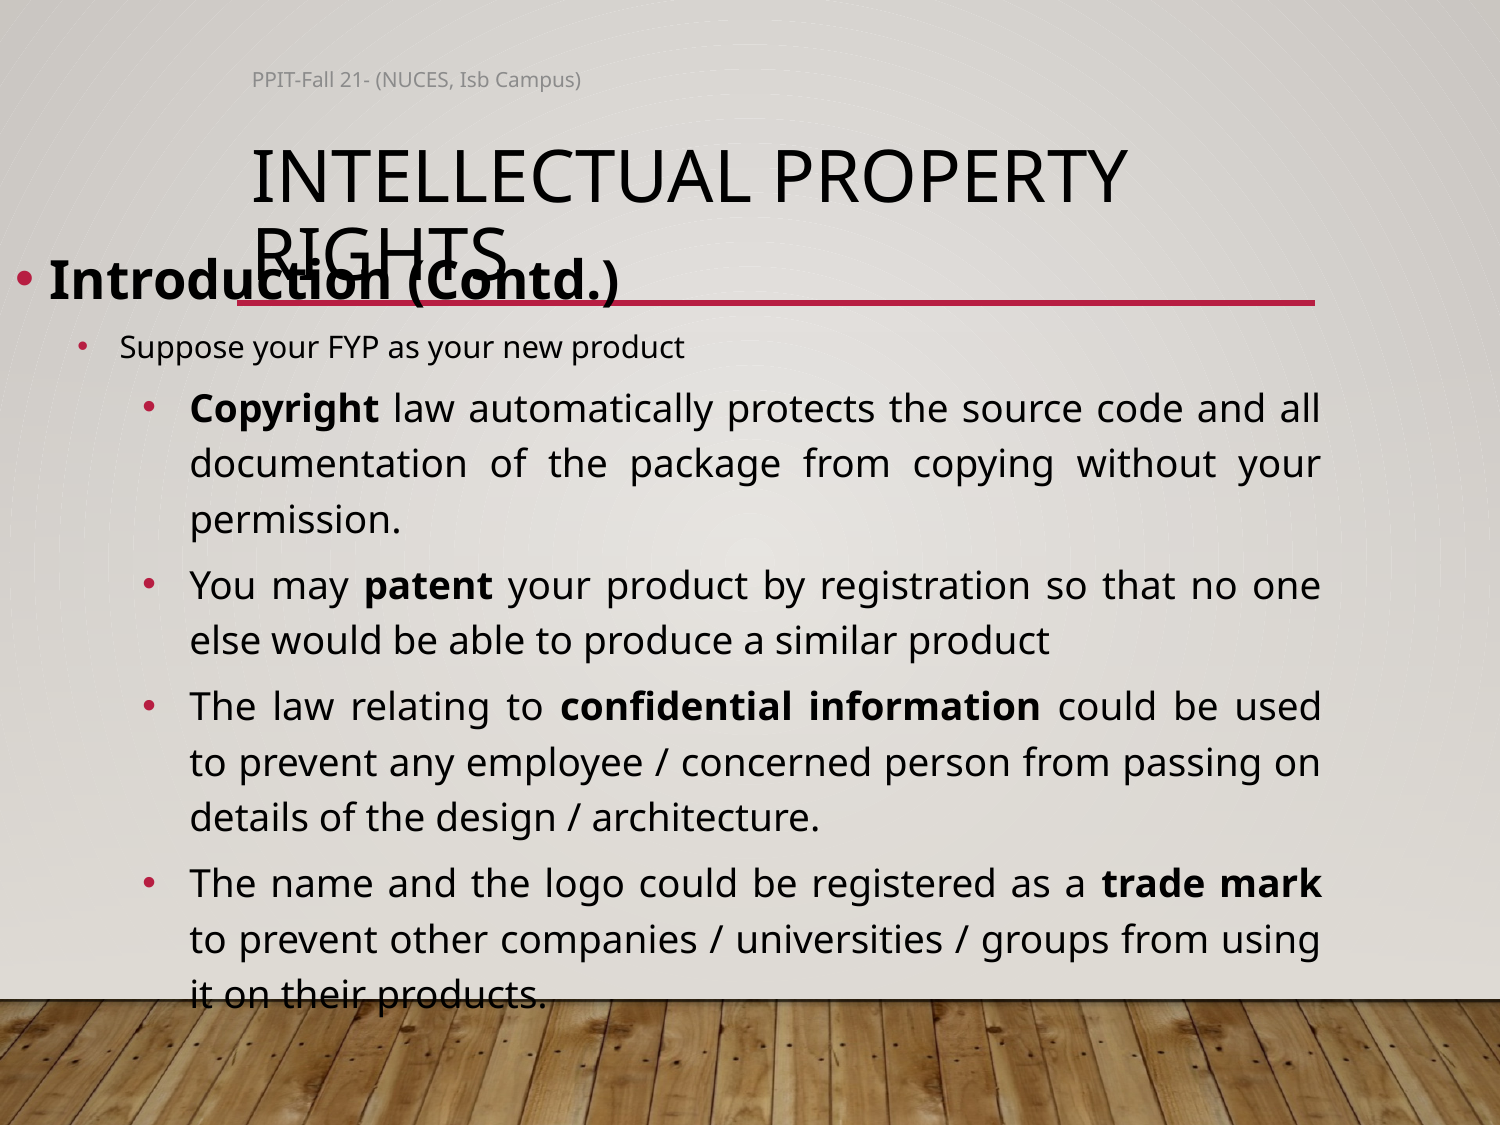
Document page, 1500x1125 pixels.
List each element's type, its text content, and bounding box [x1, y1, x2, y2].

list Introduction (Contd.) Suppose your FYP as your new product Copyright law automatically protects the source code and all documentation of the package from copying without your permission. You may patent your product by registration so that no one else would be able to produce a similar product The law relating to confidential information could be used to prevent any employee / concerned person from passing on details of the design / architecture. The name and the logo could be registered as a trade mark to prevent other companies / universities / groups from using it on their products. [0, 224, 1338, 1025]
title Intellectual Property Rights [236, 131, 1315, 224]
picture [0, 999, 1500, 1125]
footer PPIT-Fall 21- (NUCES, Isb Campus) [236, 54, 899, 105]
